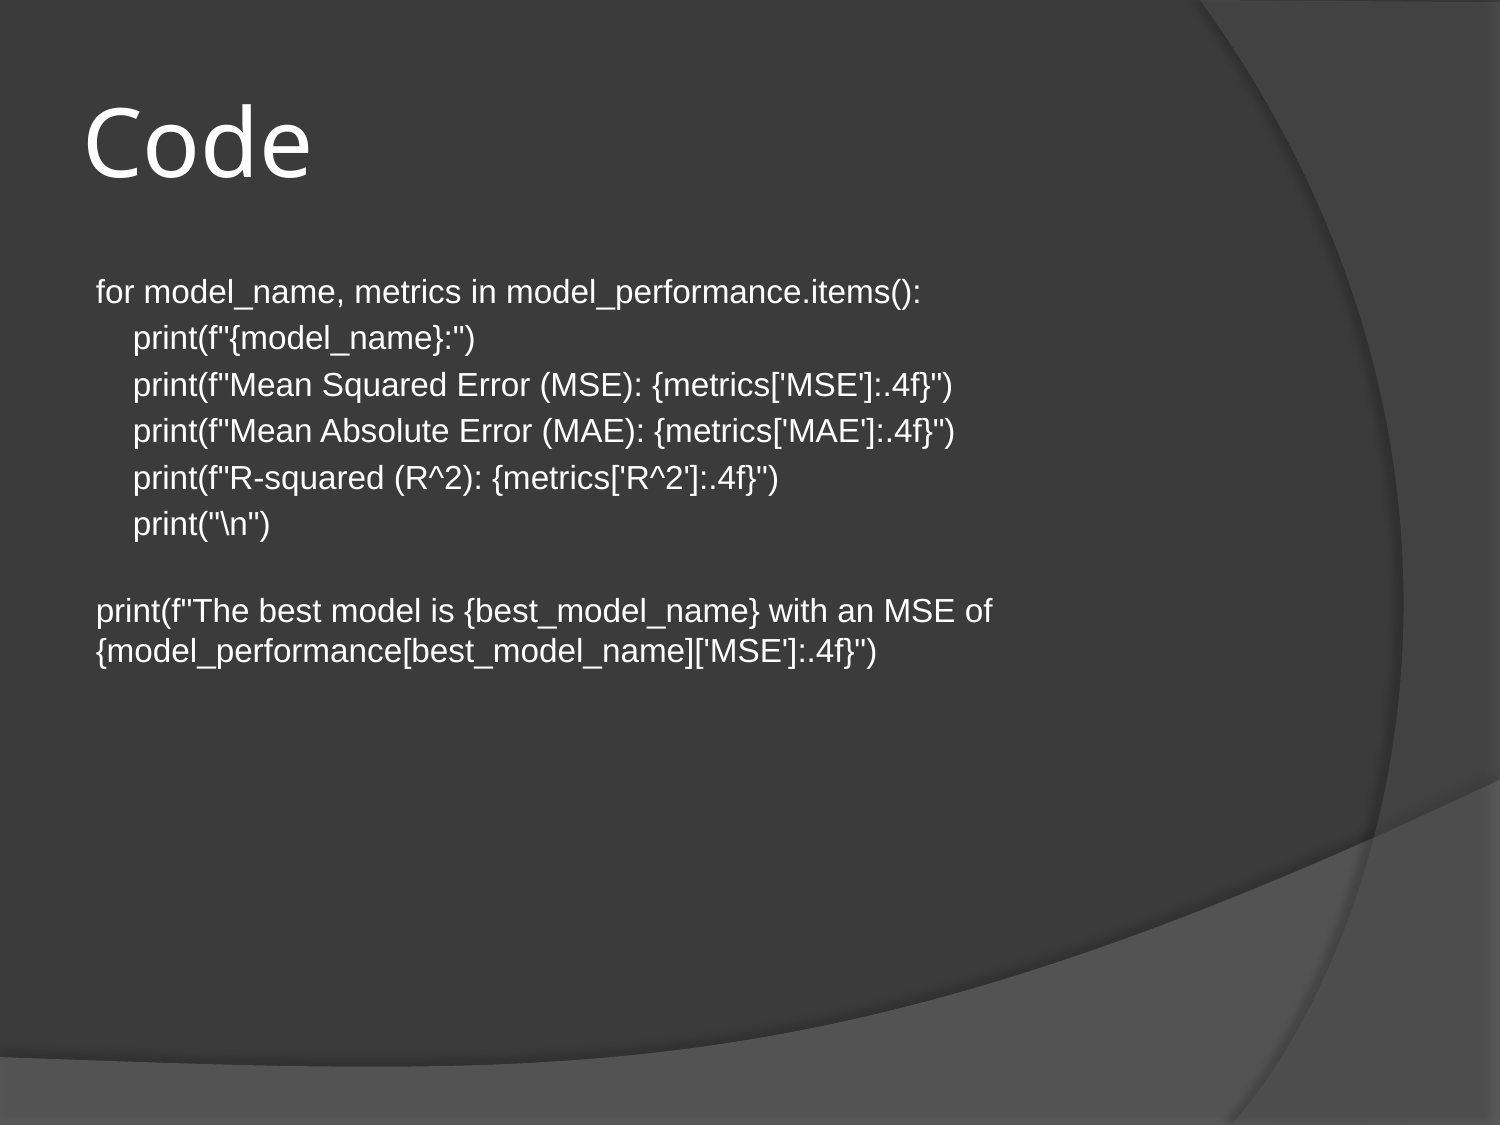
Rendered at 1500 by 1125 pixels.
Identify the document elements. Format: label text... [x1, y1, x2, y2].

title Code [75, 45, 1300, 233]
list for model_name, metrics in model_performance.items(): print(f"{model_name}:") print(f"Mean Squared Error (MSE): {metrics['MSE']:.4f}") print(f"Mean Absolute Error (MAE): {metrics['MAE']:.4f}") print(f"R-squared (R^2): {metrics['R^2']:.4f}") print("\n") print(f"The best model is {best_model_name} with an MSE of {model_performance[best_model_name]['MSE']:.4f}") [75, 262, 1300, 1005]
